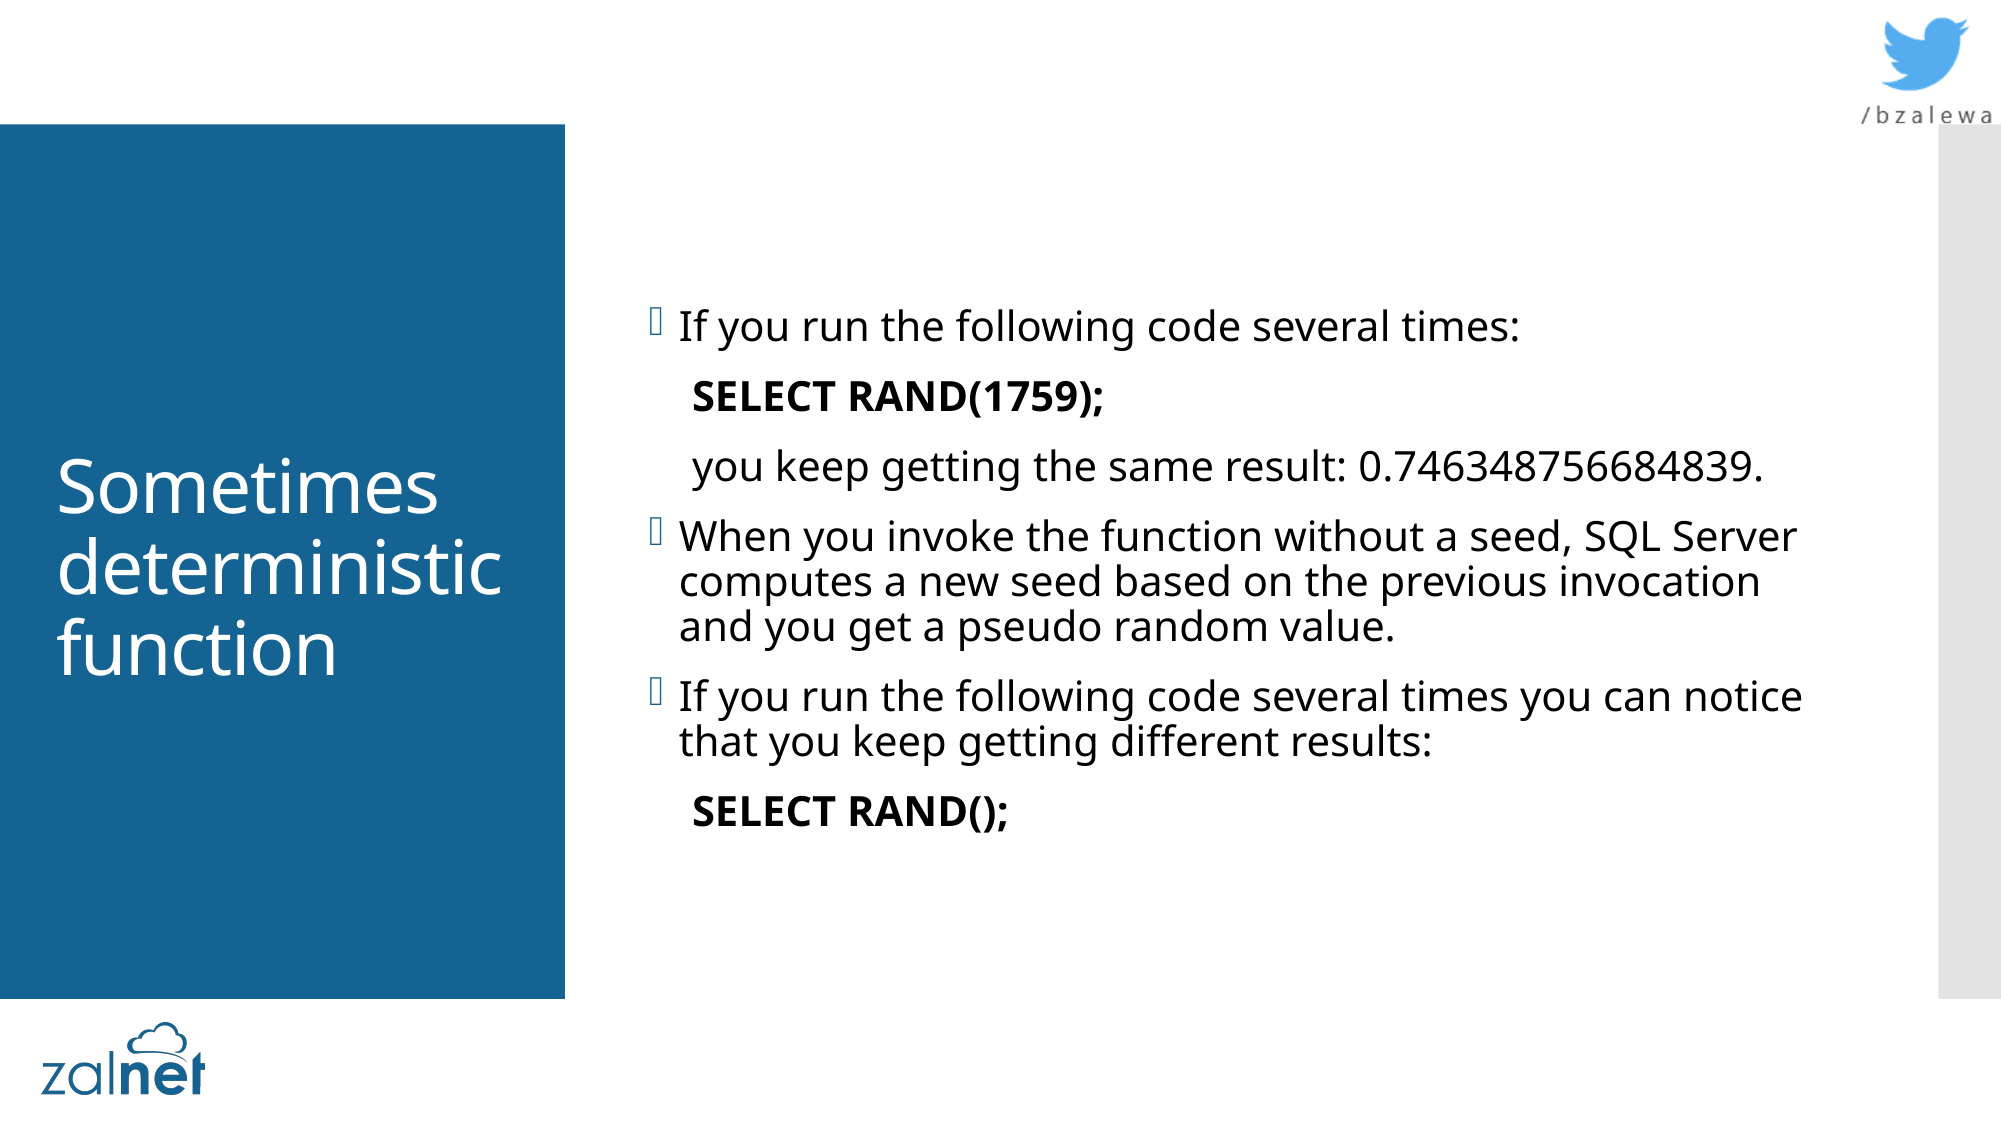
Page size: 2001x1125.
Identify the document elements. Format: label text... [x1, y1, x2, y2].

picture [1844, 12, 1999, 125]
picture [41, 1022, 206, 1096]
title Sometimes deterministic function [41, 193, 525, 948]
list If you run the following code several times: SELECT RAND(1759); you keep getting the same result: 0.746348756684839. When you invoke the function without a seed, SQL Server computes a new seed based on the previous invocation and you get a pseudo random value. If you run the following code several times you can notice that you keep getting different results: SELECT RAND(); [634, 150, 1834, 991]
